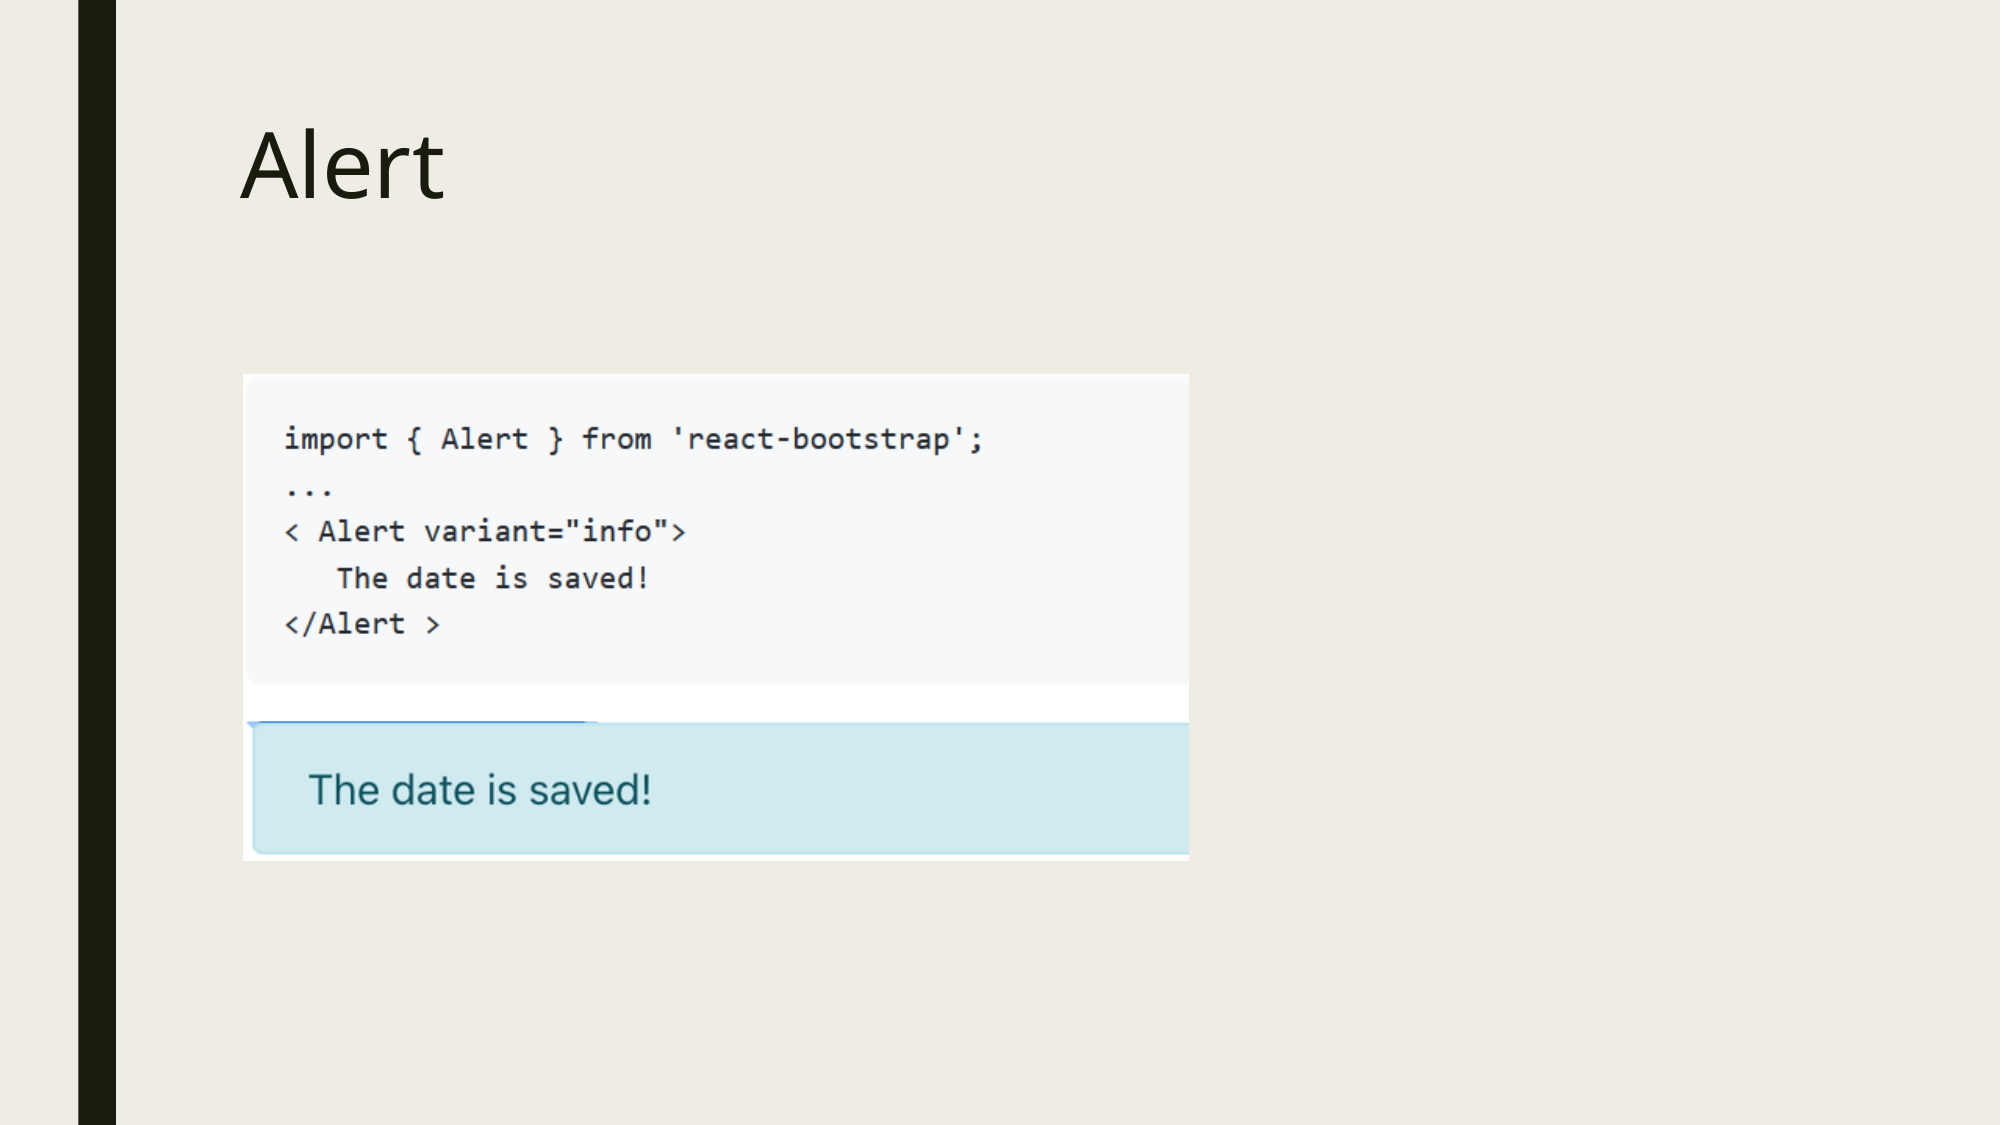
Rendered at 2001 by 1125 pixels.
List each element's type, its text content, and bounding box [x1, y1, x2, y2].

title Alert [225, 112, 1800, 357]
picture [243, 374, 1190, 862]
